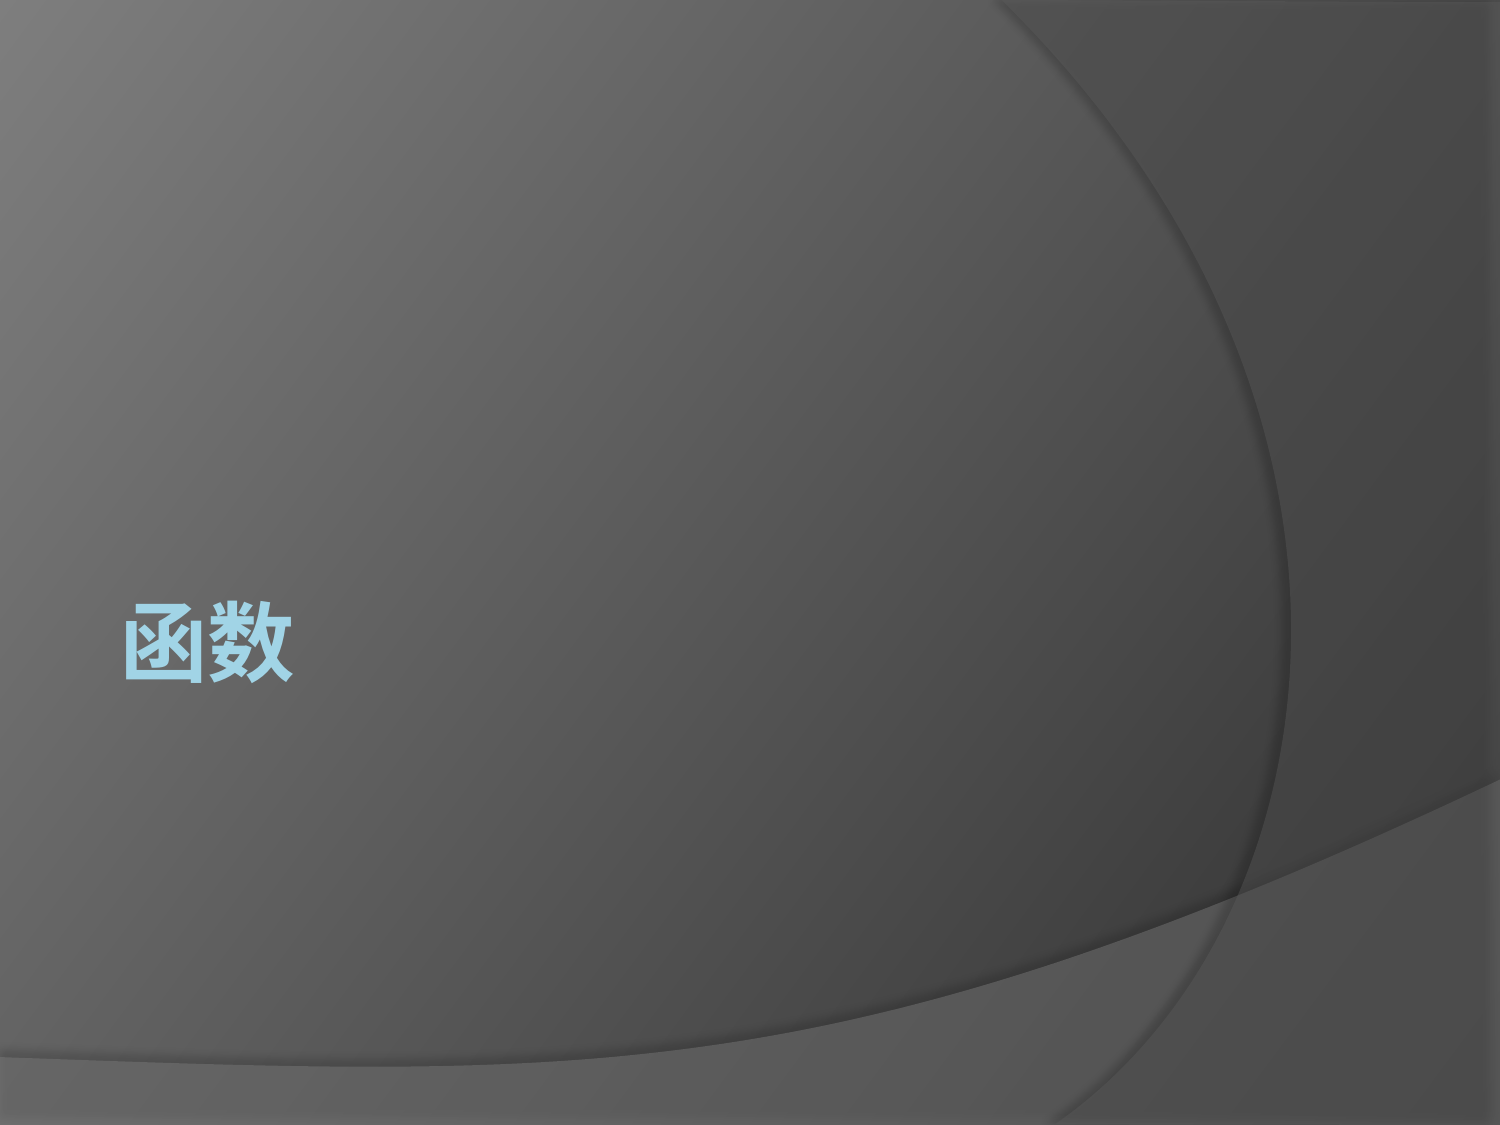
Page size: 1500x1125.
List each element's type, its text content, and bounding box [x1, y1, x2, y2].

title 函数 [112, 587, 1200, 888]
